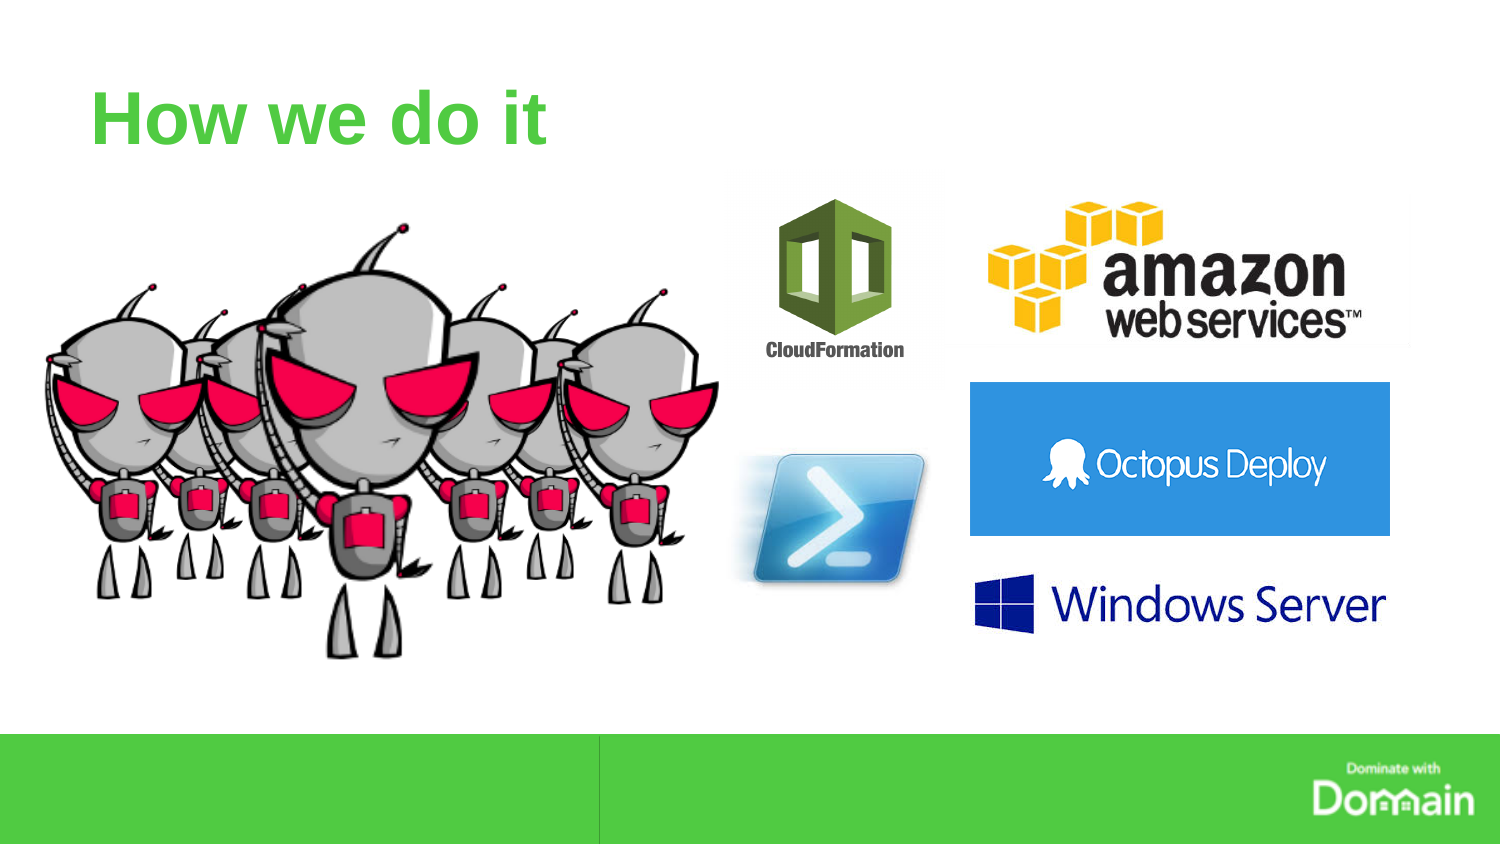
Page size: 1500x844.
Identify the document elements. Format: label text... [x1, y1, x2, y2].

title How we do it [75, 33, 1425, 175]
picture [598, 735, 1500, 844]
picture [0, 168, 1411, 663]
picture [970, 549, 1390, 659]
picture [970, 381, 1390, 536]
